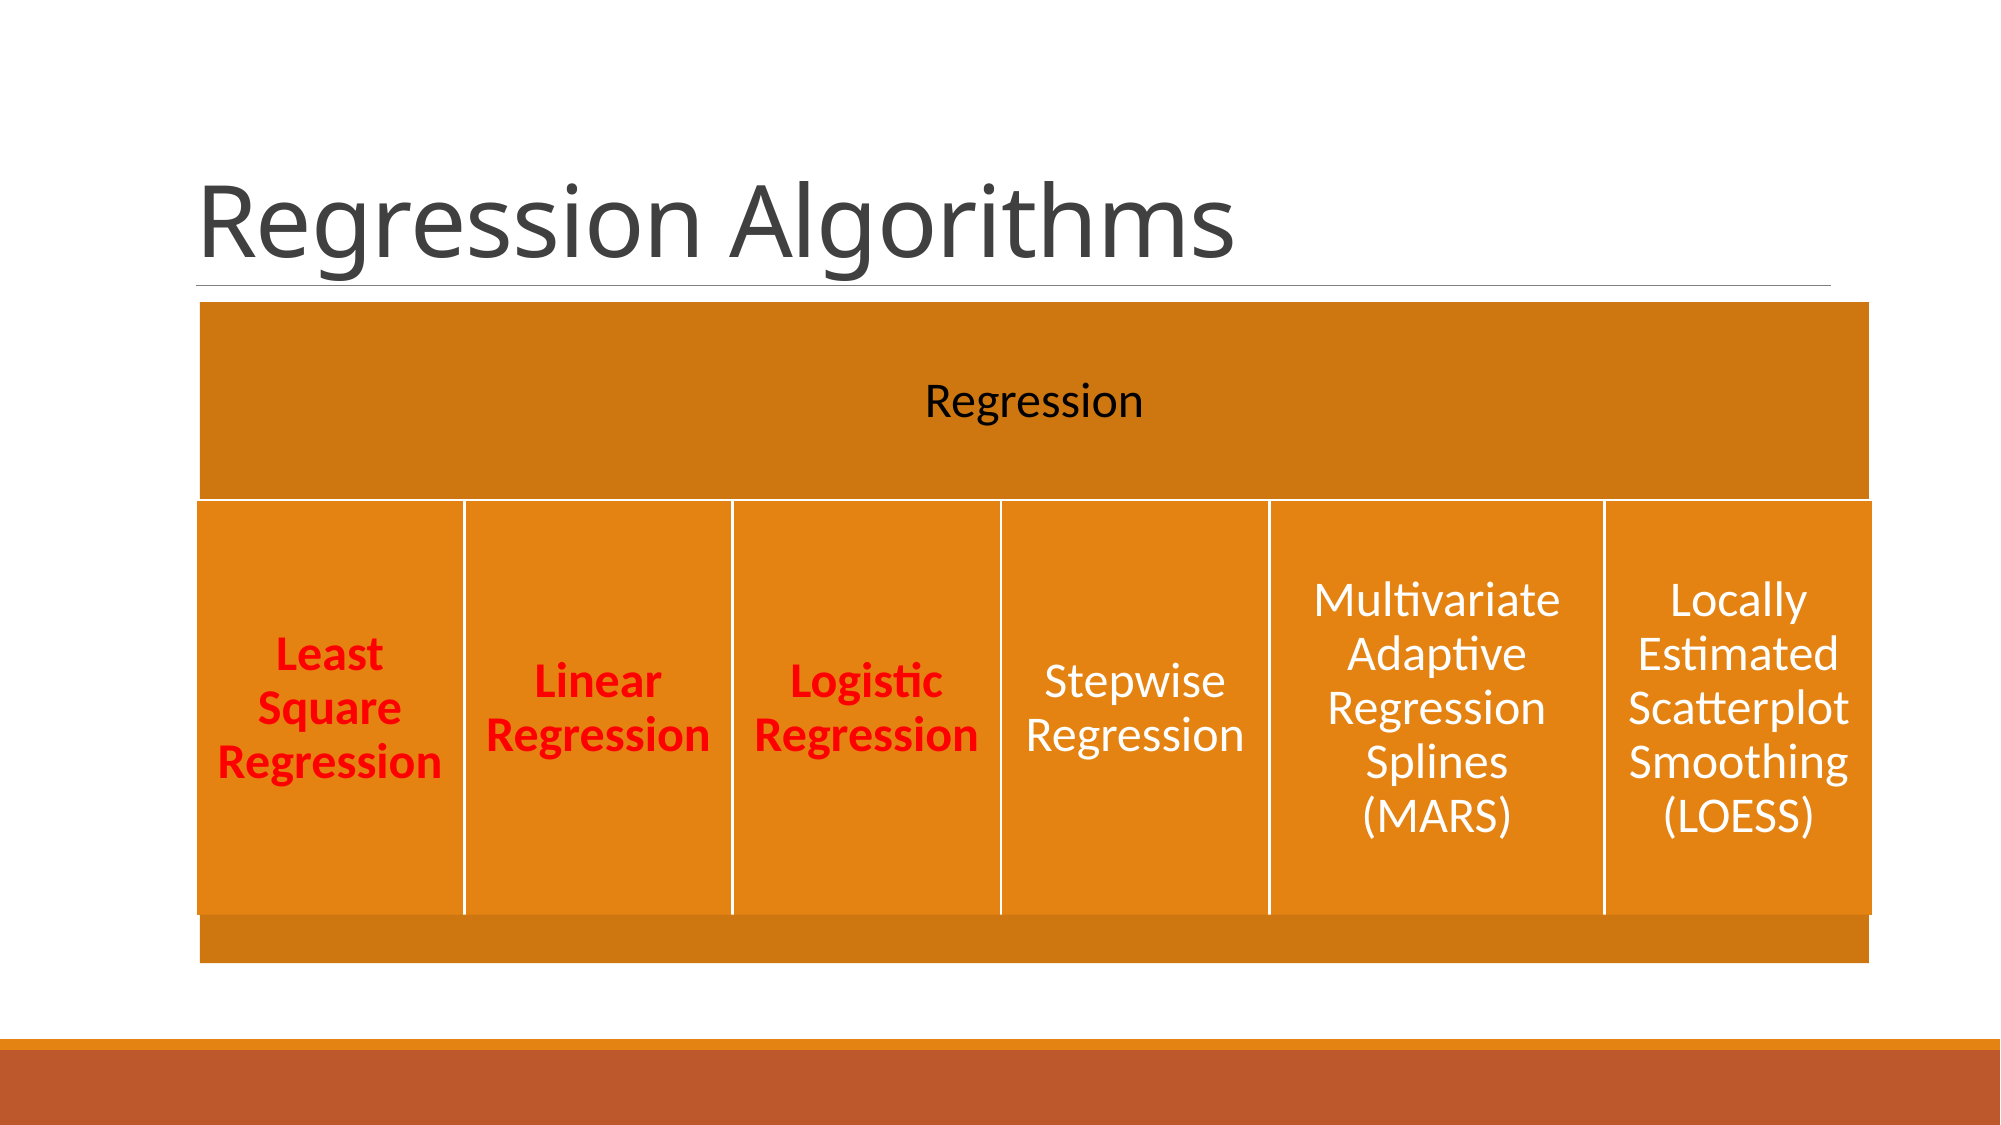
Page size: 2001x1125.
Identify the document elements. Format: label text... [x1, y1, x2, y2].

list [179, 302, 1890, 964]
title Regression Algorithms [180, 47, 1830, 285]
